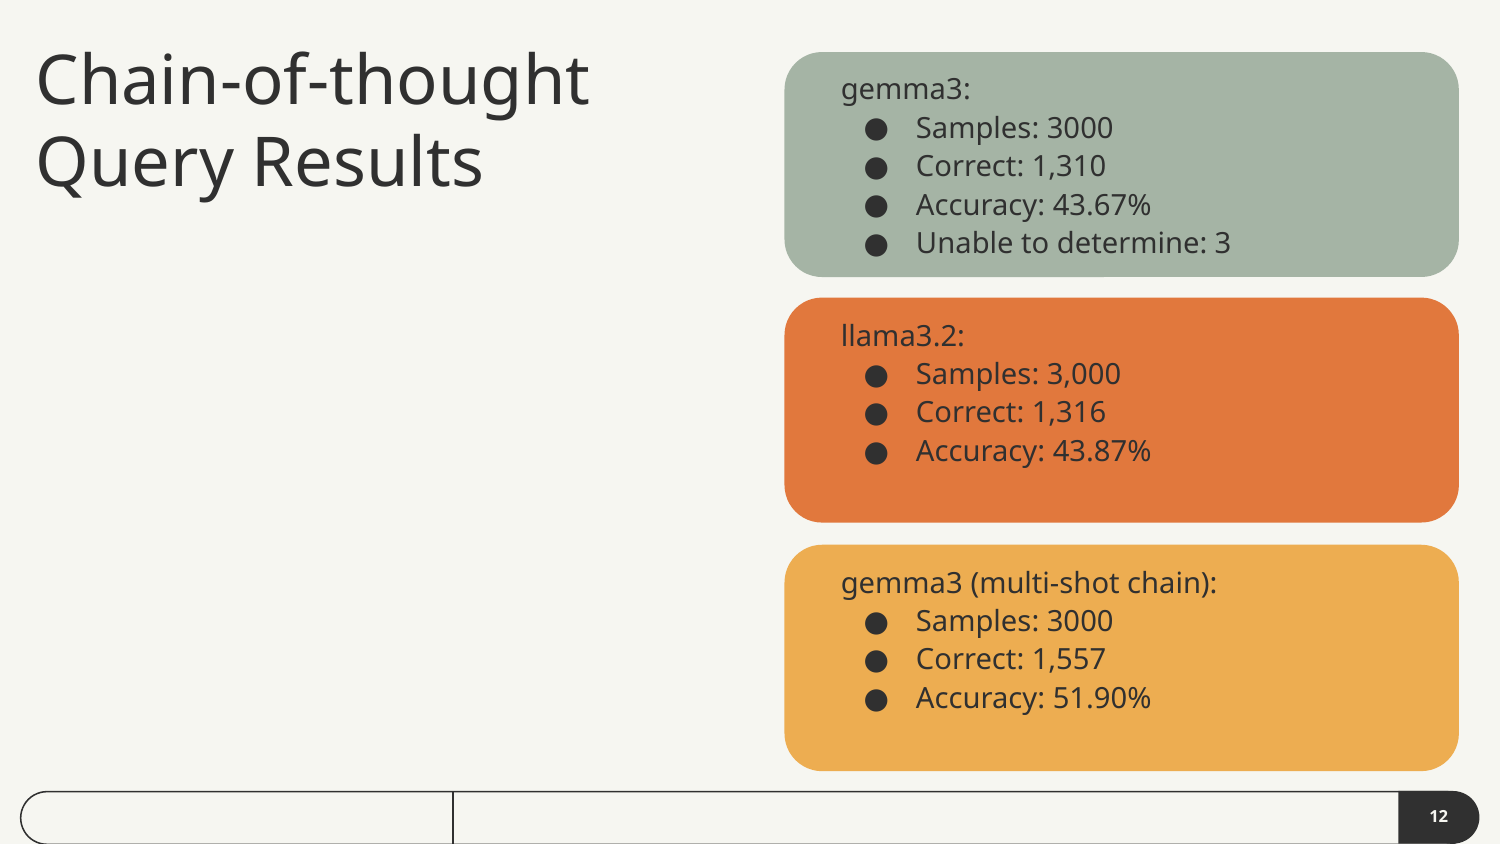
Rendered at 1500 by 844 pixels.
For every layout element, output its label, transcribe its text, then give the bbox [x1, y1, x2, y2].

slide_number ‹#› [1398, 791, 1480, 844]
title Chain-of-thought Query Results [20, 20, 736, 735]
list llama3.2: Samples: 3,000 Correct: 1,316 Accuracy: 43.87% [825, 298, 1417, 525]
list gemma3: Samples: 3000 Correct: 1,310 Accuracy: 43.67% Unable to determine: 3 [825, 52, 1417, 278]
list gemma3 (multi-shot chain): Samples: 3000 Correct: 1,557 Accuracy: 51.90% [825, 545, 1417, 771]
